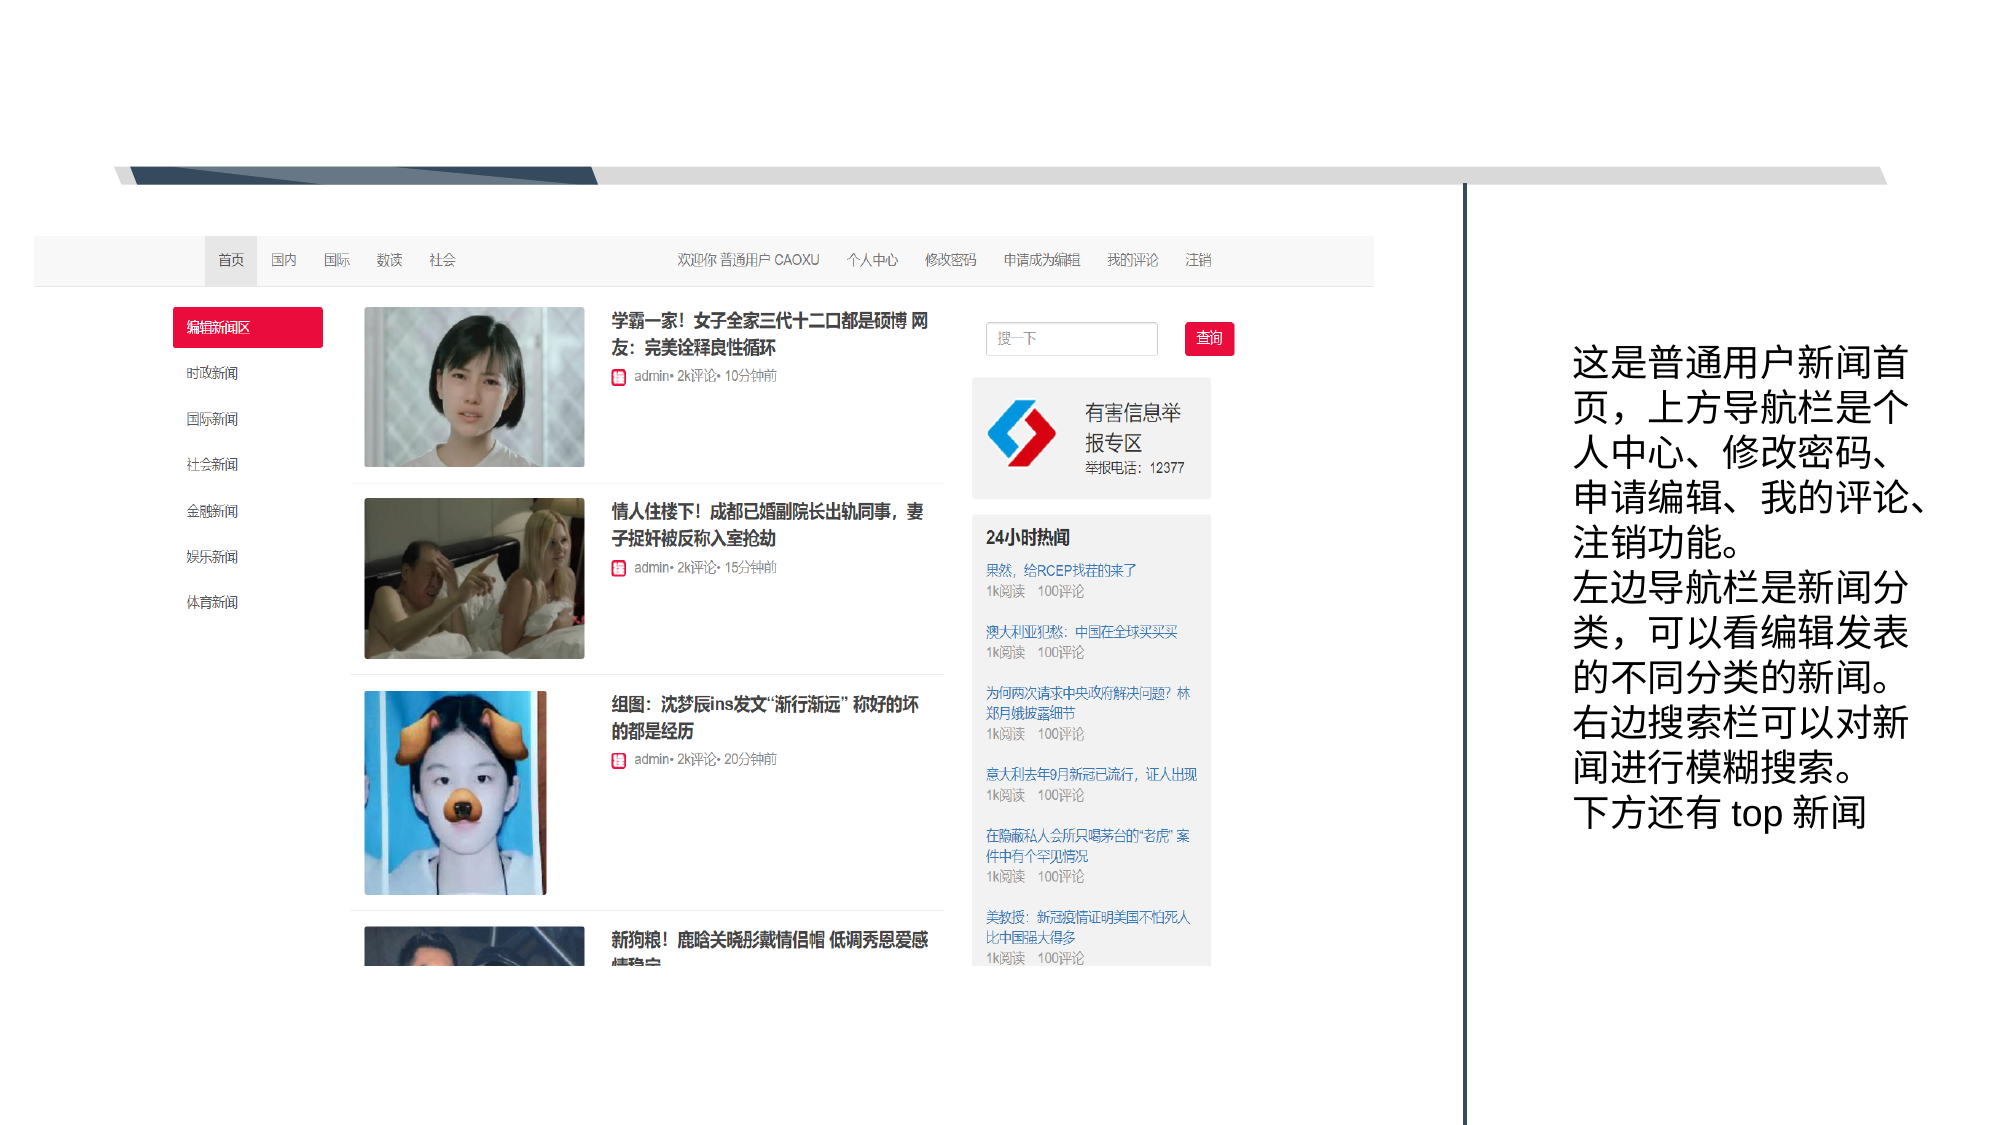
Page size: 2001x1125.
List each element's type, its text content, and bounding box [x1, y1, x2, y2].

text_box 这是普通用户新闻首页，上方导航栏是个人中心、修改密码、申请编辑、我的评论、注销功能。 左边导航栏是新闻分类，可以看编辑发表的不同分类的新闻。右边搜索栏可以对新闻进行模糊搜索。 下方还有top新闻 [1557, 331, 1949, 842]
picture [34, 236, 1374, 966]
